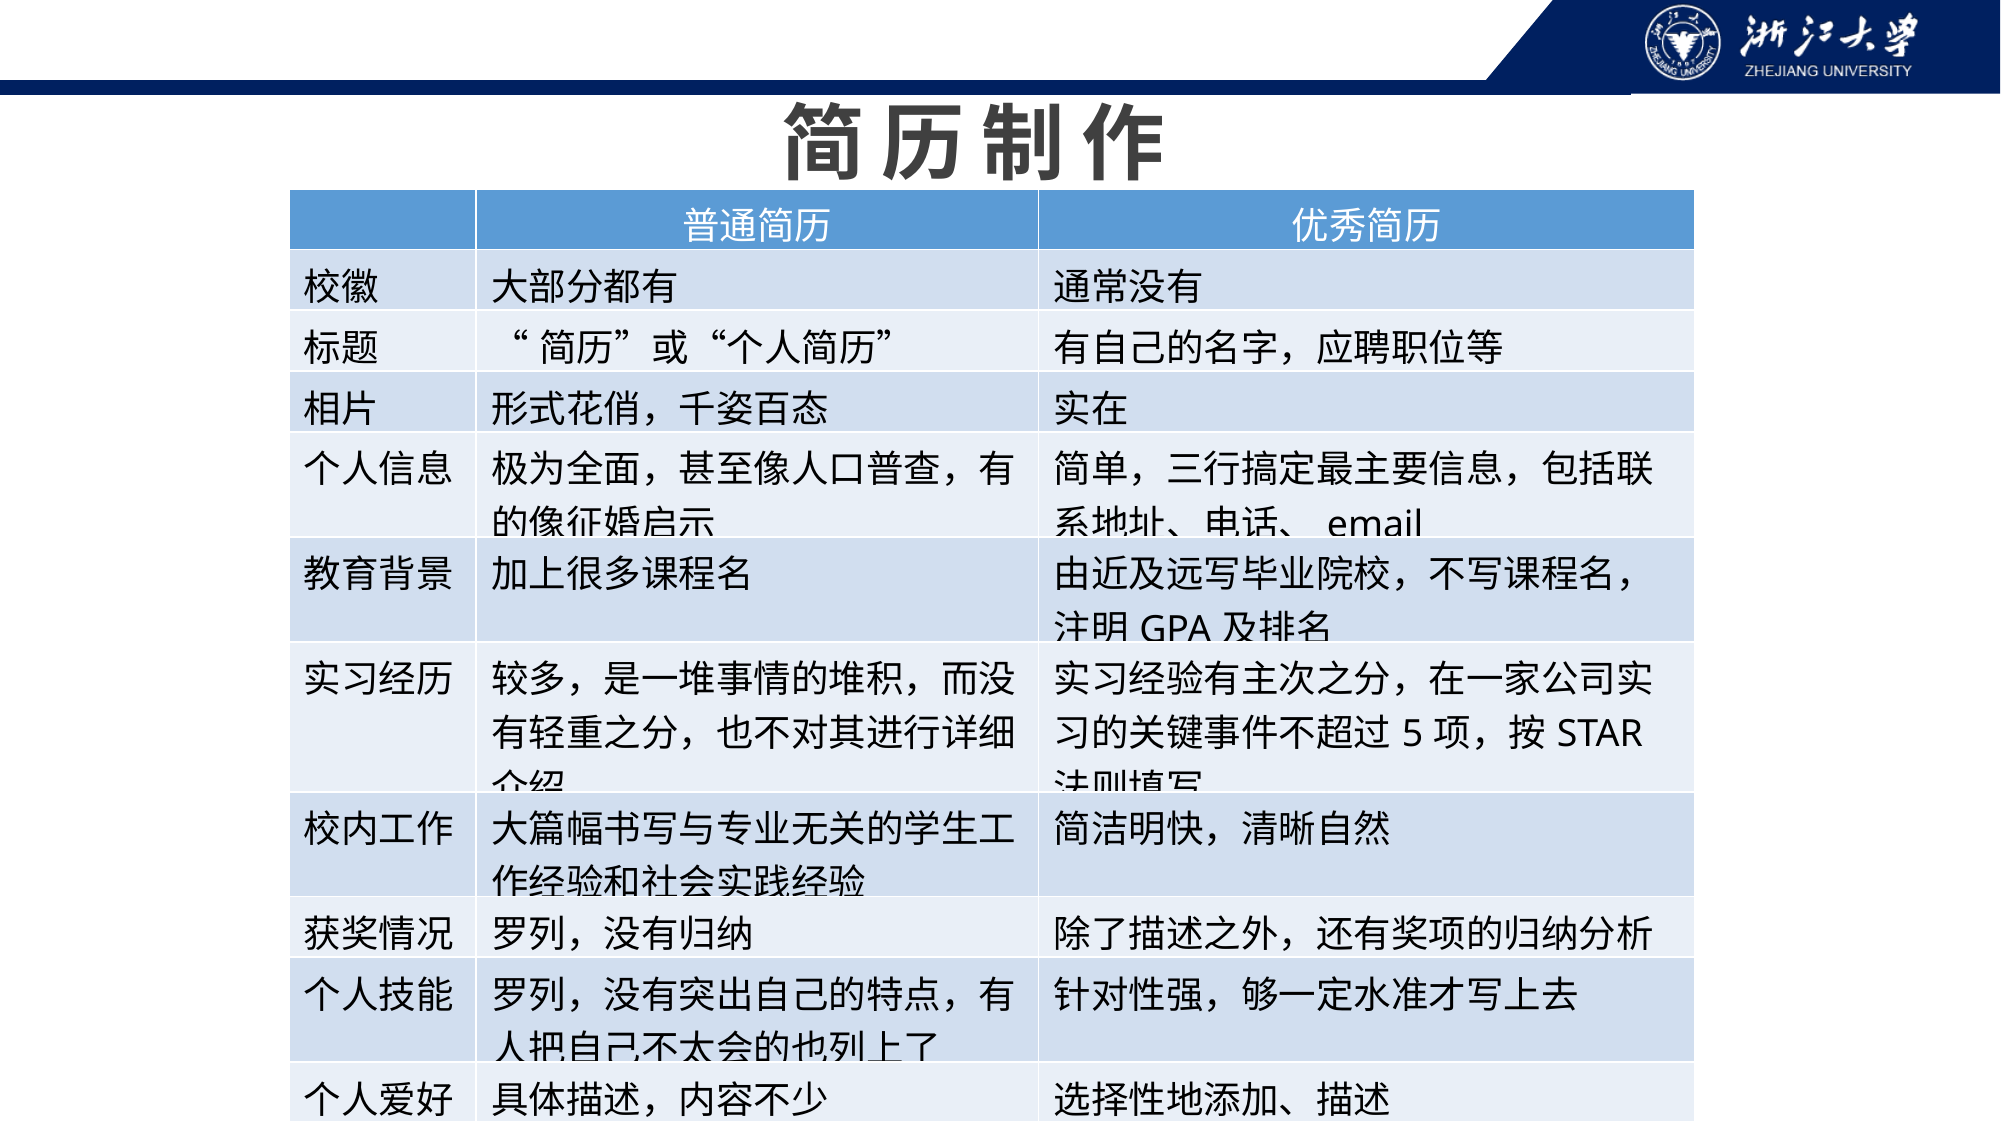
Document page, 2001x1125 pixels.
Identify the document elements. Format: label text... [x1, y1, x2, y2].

table_cell 罗列，没有归纳 [477, 897, 1038, 956]
table_cell 实在 [1039, 372, 1694, 431]
table_cell 大篇幅书写与专业无关的学生工作经验和社会实践经验 [477, 793, 1038, 896]
table_cell 实习经验有主次之分，在一家公司实习的关键事件不超过5项，按STAR法则填写 [1039, 643, 1694, 791]
table_cell 个人爱好 [290, 1063, 475, 1121]
table_cell 极为全面，甚至像人口普查，有的像征婚启示 [477, 433, 1038, 536]
text_box 简历制作 [636, 82, 1310, 188]
picture [1645, 2, 1930, 85]
table_cell 获奖情况 [290, 897, 475, 956]
table_header 普通简历 [477, 190, 1038, 249]
table_cell 有自己的名字，应聘职位等 [1039, 311, 1694, 370]
table_cell 大部分都有 [477, 250, 1038, 309]
table_cell 教育背景 [290, 538, 475, 641]
table_cell 简洁明快，清晰自然 [1039, 793, 1694, 896]
table_cell 校徽 [290, 250, 475, 309]
table_cell 选择性地添加、描述 [1039, 1063, 1694, 1121]
table_header 优秀简历 [1039, 190, 1694, 249]
table_cell 个人技能 [290, 958, 475, 1061]
table_cell “简历”或“个人简历” [477, 311, 1038, 370]
table_cell 除了描述之外，还有奖项的归纳分析 [1039, 897, 1694, 956]
table_cell 针对性强，够一定水准才写上去 [1039, 958, 1694, 1061]
table_cell 形式花俏，千姿百态 [477, 372, 1038, 431]
table_cell 实习经历 [290, 643, 475, 791]
table_cell 个人信息 [290, 433, 475, 536]
table_header [290, 190, 475, 249]
table_cell 标题 [290, 311, 475, 370]
table_cell 加上很多课程名 [477, 538, 1038, 641]
table_cell 校内工作 [290, 793, 475, 896]
table_cell 较多，是一堆事情的堆积，而没有轻重之分，也不对其进行详细介绍 [477, 643, 1038, 791]
table_cell 相片 [290, 372, 475, 431]
table_cell 具体描述，内容不少 [477, 1063, 1038, 1121]
table_cell 简单，三行搞定最主要信息，包括联系地址、电话、email [1039, 433, 1694, 536]
table_cell 通常没有 [1039, 250, 1694, 309]
table_cell 由近及远写毕业院校，不写课程名，注明GPA及排名 [1039, 538, 1694, 641]
table_cell 罗列，没有突出自己的特点，有人把自己不太会的也列上了 [477, 958, 1038, 1061]
